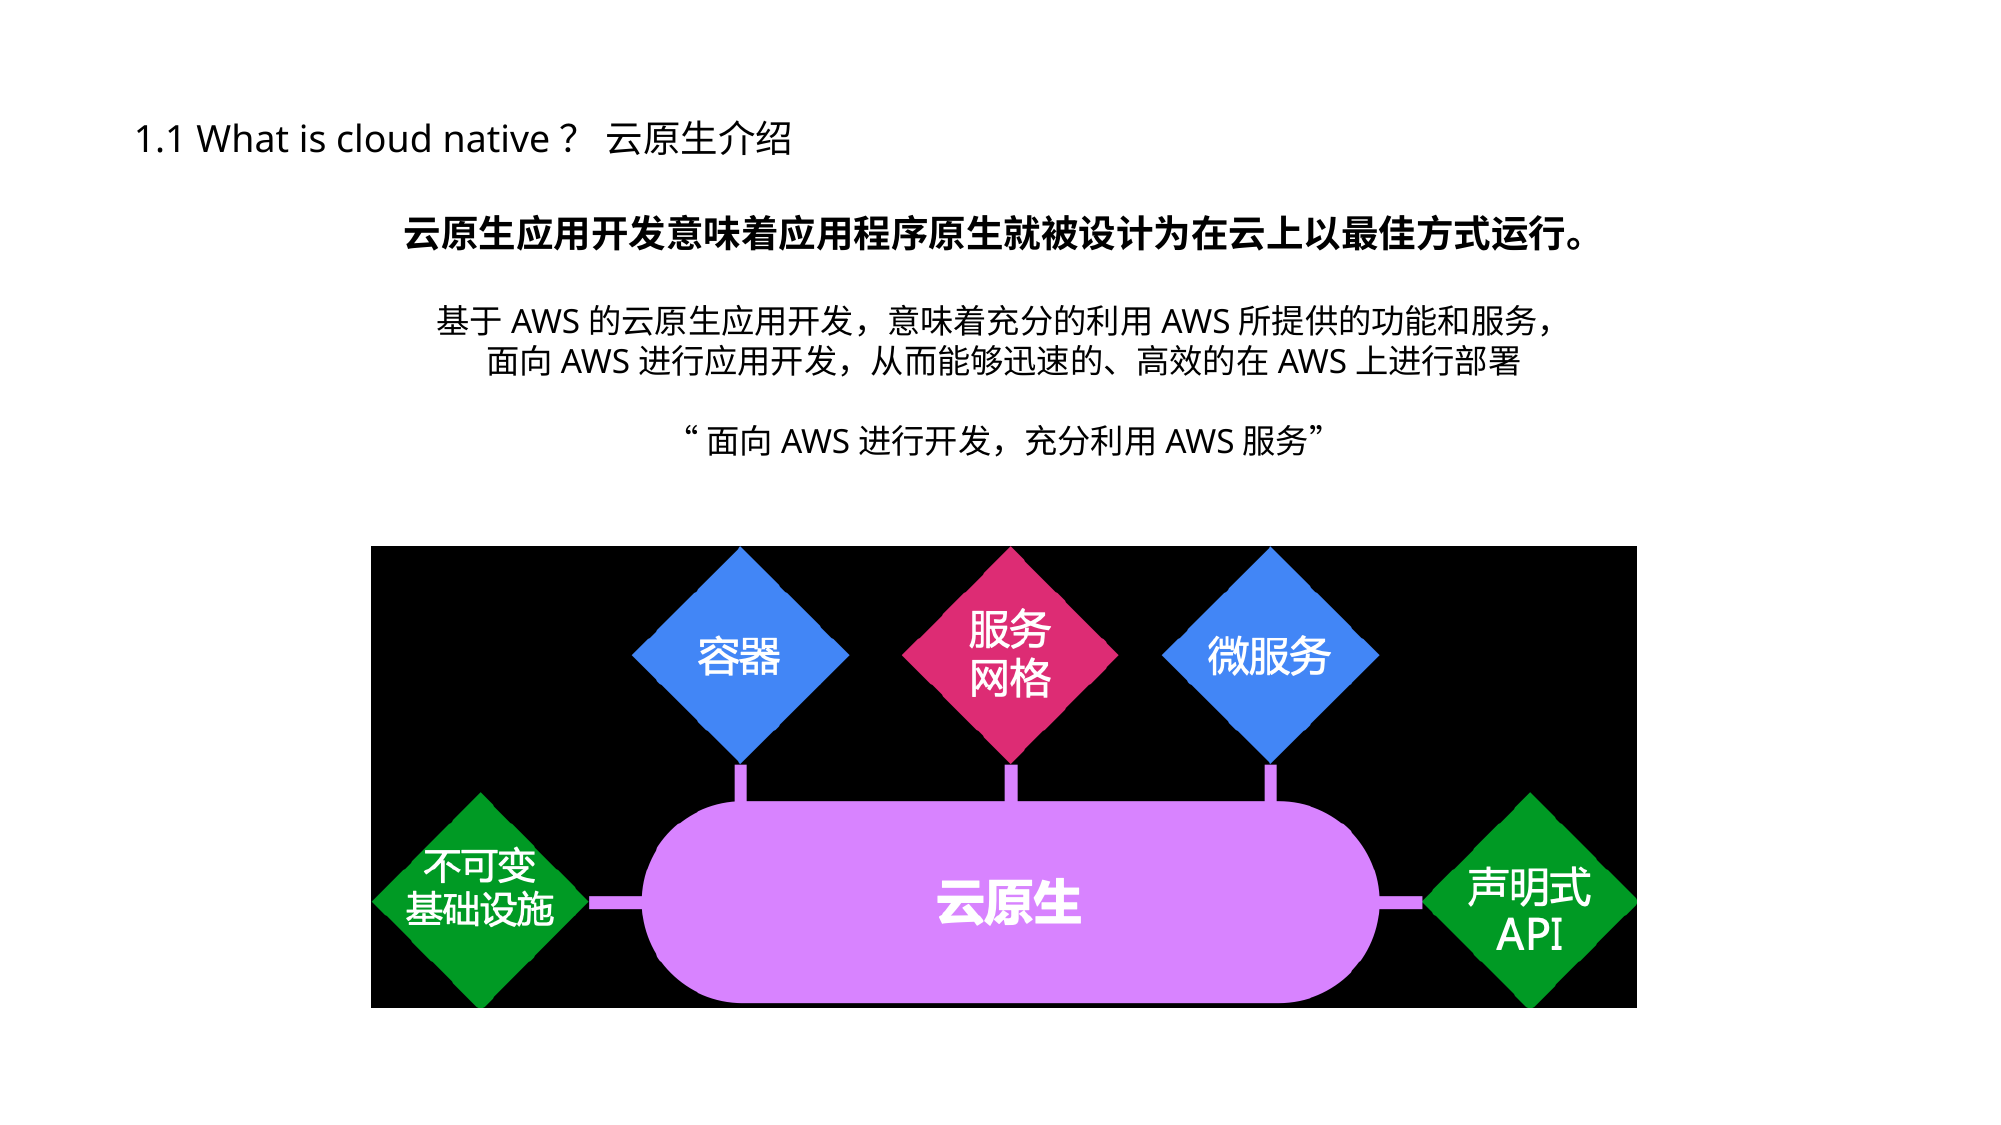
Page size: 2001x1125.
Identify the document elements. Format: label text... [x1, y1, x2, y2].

text_box 云原生应用开发意味着应用程序原生就被设计为在云上以最佳方式运行。 基于AWS的云原生应用开发，意味着充分的利用AWS所提供的功能和服务， 面向AWS进行应用开发，从而能够迅速的、高效的在AWS上进行部署 “面向AWS进行开发，充分利用AWS服务” [388, 202, 1619, 468]
text_box 1.1 What is cloud native？ 云原生介绍 [109, 107, 808, 168]
picture [371, 546, 1637, 1008]
